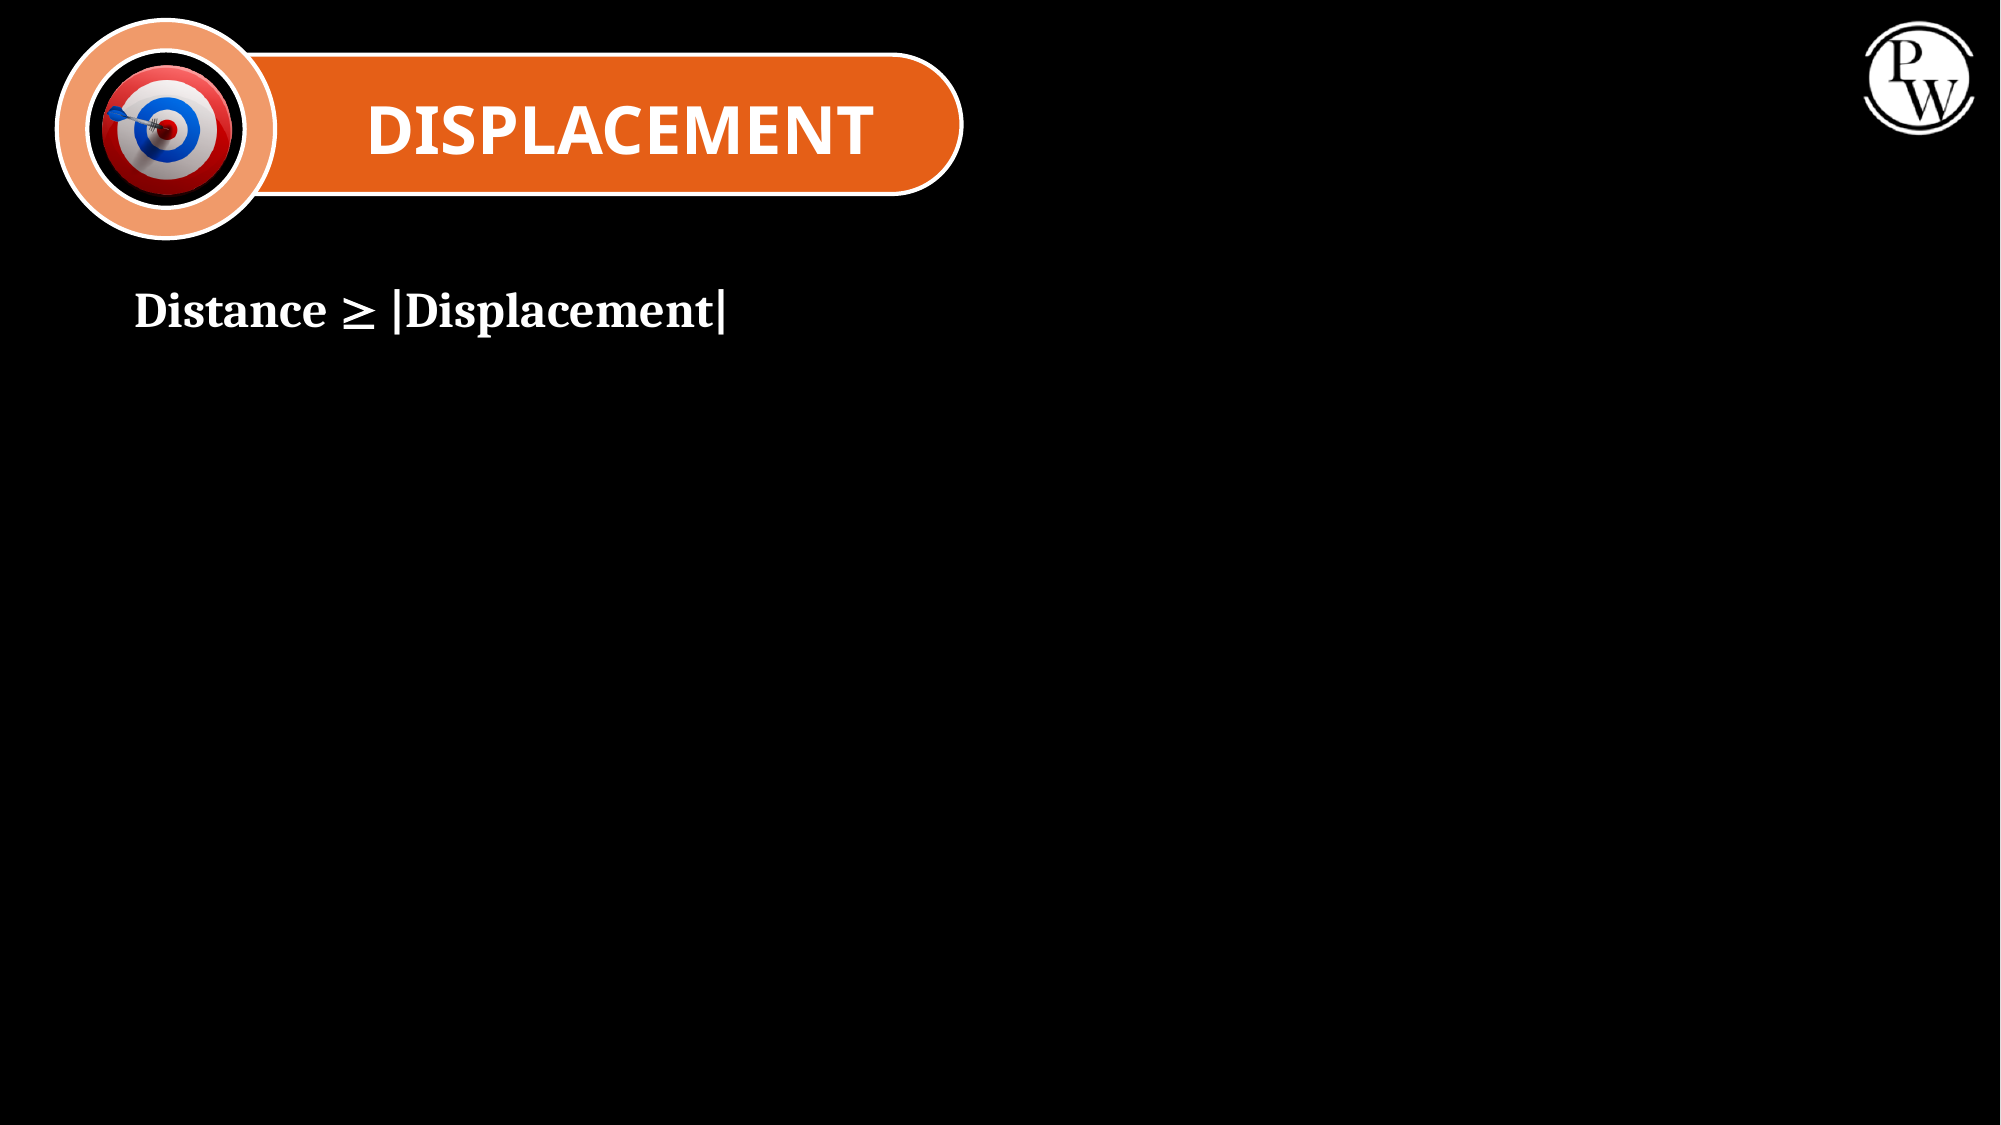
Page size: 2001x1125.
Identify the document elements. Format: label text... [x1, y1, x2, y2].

text_box Distance  |Displacement| [119, 270, 1122, 346]
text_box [87, 50, 245, 209]
text_box [101, 244, 1940, 390]
text_box [249, 58, 276, 200]
text_box [92, 19, 239, 48]
text_box [249, 54, 945, 194]
text_box [99, 216, 232, 239]
text_box DISPLACEMENT [279, 79, 962, 175]
text_box [56, 60, 81, 198]
picture [1842, 0, 2000, 156]
